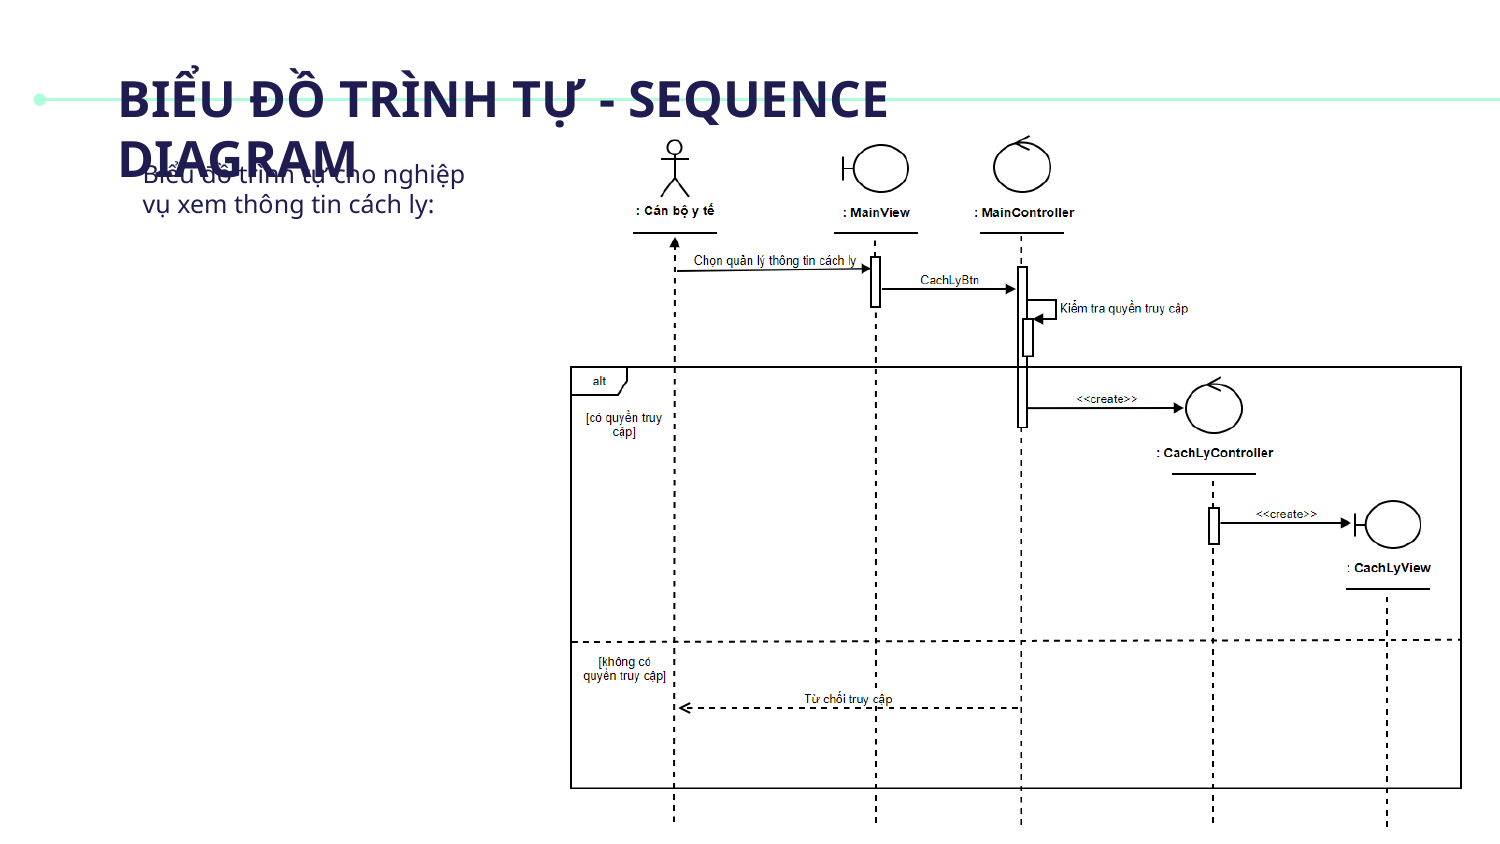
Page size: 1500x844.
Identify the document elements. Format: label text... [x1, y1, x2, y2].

list Biểu đồ trình tự cho nghiệp vụ xem thông tin cách ly: [102, 144, 486, 738]
title BIỂU ĐỒ TRÌNH TỰ - SEQUENCE DIAGRAM [102, 52, 1101, 141]
picture [564, 125, 1463, 832]
